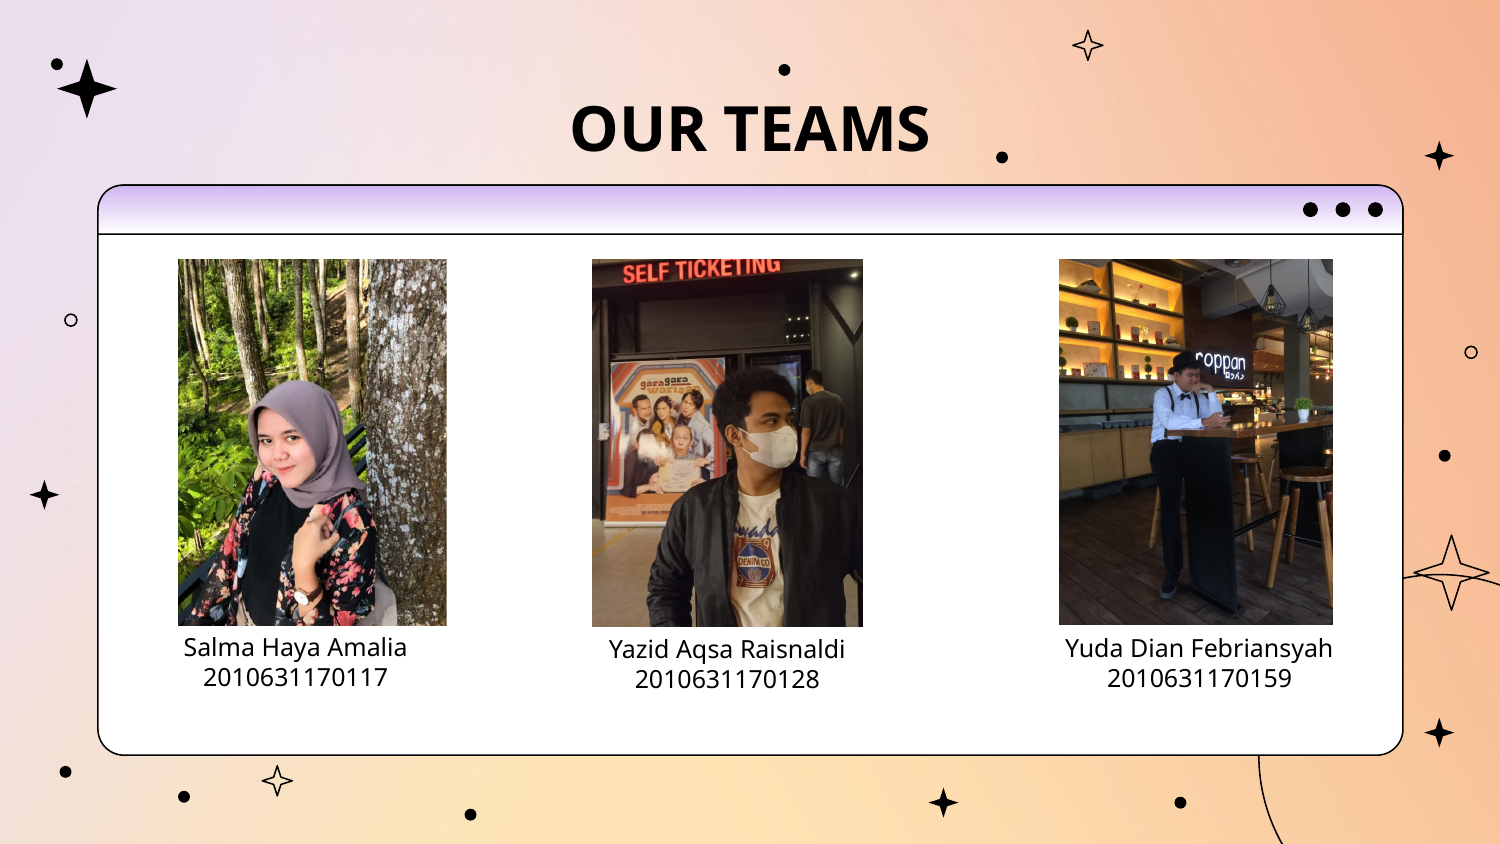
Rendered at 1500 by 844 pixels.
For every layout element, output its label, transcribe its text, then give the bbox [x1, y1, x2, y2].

text_box Yuda Dian Febriansyah 2010631170159 [1048, 625, 1351, 700]
picture [0, 0, 1500, 844]
text_box [177, 790, 190, 803]
picture [177, 258, 447, 627]
text_box [97, 235, 1403, 756]
picture [1059, 258, 1334, 625]
text_box [1414, 535, 1490, 611]
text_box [1302, 201, 1384, 218]
title OUR TEAMS [118, 88, 1383, 164]
text_box Salma Haya Amalia 2010631170117 [144, 624, 447, 699]
text_box [97, 185, 1403, 235]
text_box Yazid Aqsa Raisnaldi 2010631170128 [576, 626, 879, 701]
text_box [1438, 449, 1451, 462]
picture [591, 258, 864, 627]
text_box [996, 151, 1009, 164]
picture [1260, 577, 1500, 844]
